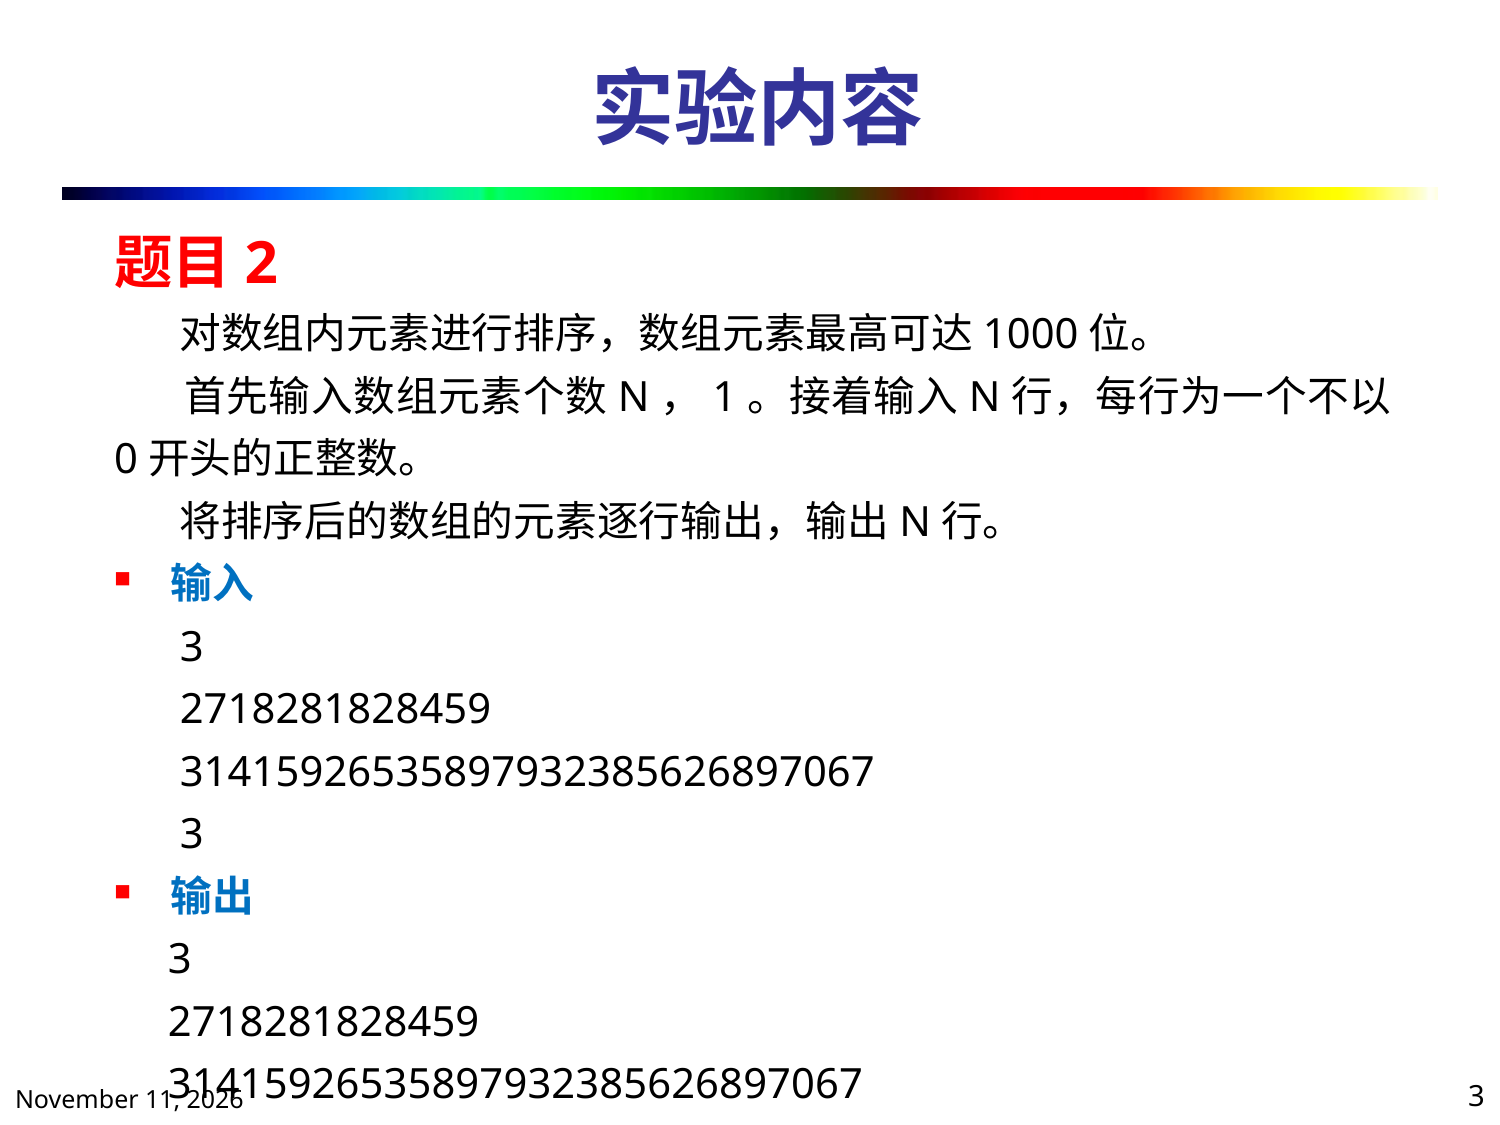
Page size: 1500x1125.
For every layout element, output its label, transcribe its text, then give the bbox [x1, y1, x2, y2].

title 实验内容 [124, 37, 1392, 163]
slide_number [0, 1049, 313, 1125]
slide_number 3 [1187, 1049, 1500, 1125]
picture [62, 187, 355, 200]
picture [382, 187, 1438, 200]
